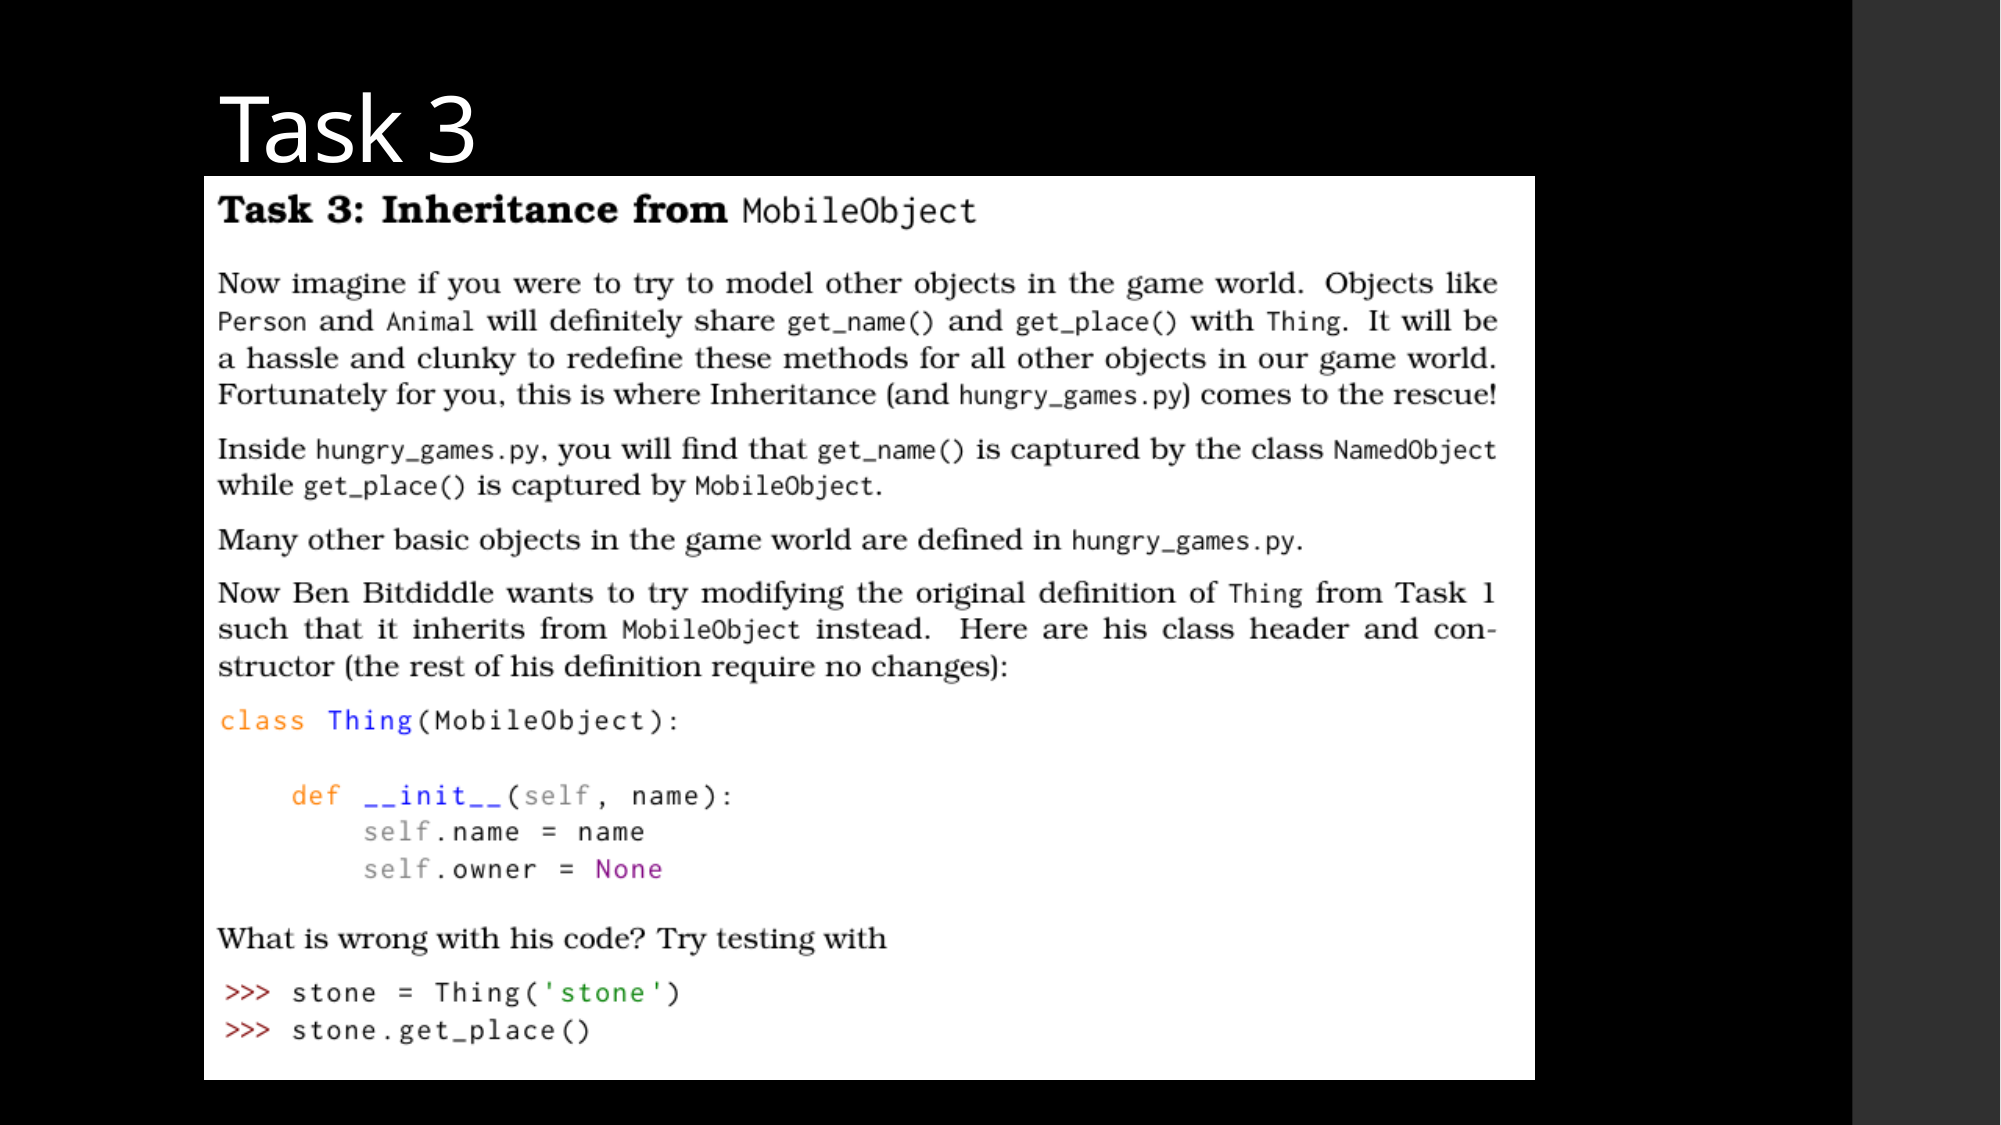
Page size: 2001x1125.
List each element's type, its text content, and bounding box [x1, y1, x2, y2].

picture [204, 175, 1536, 1080]
title Task 3 [204, 45, 1795, 190]
